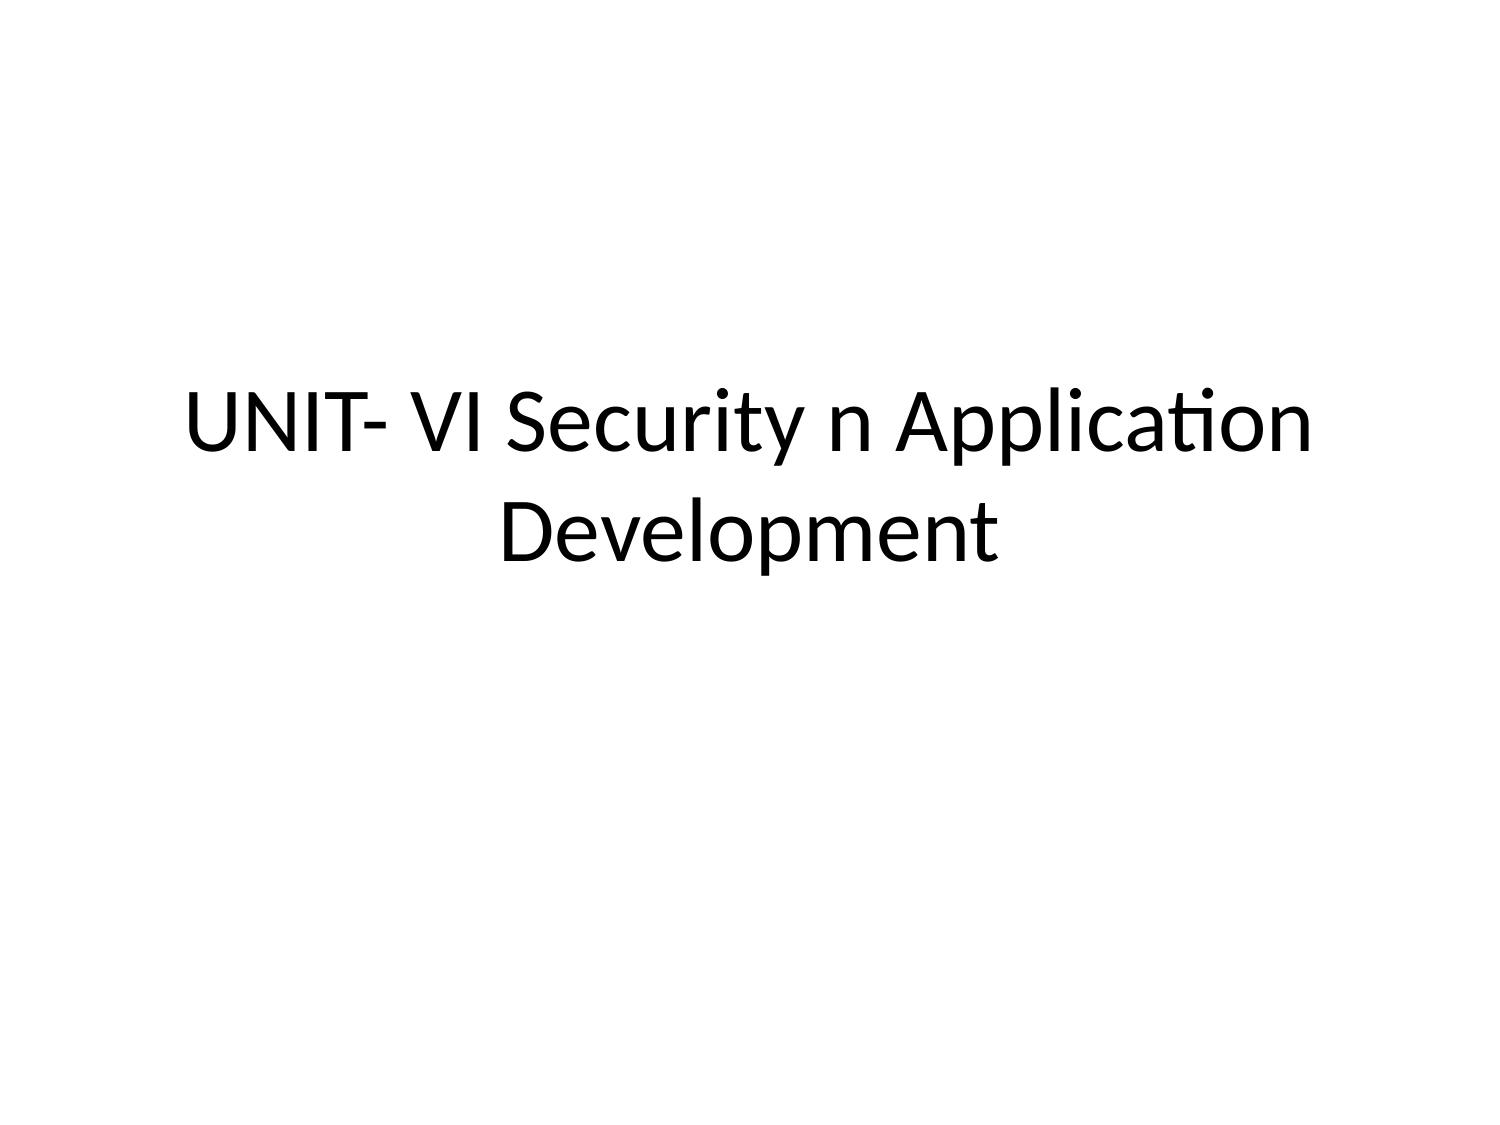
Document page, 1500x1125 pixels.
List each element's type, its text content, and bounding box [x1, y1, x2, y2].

title UNIT- VI Security n Application Development [112, 349, 1388, 591]
